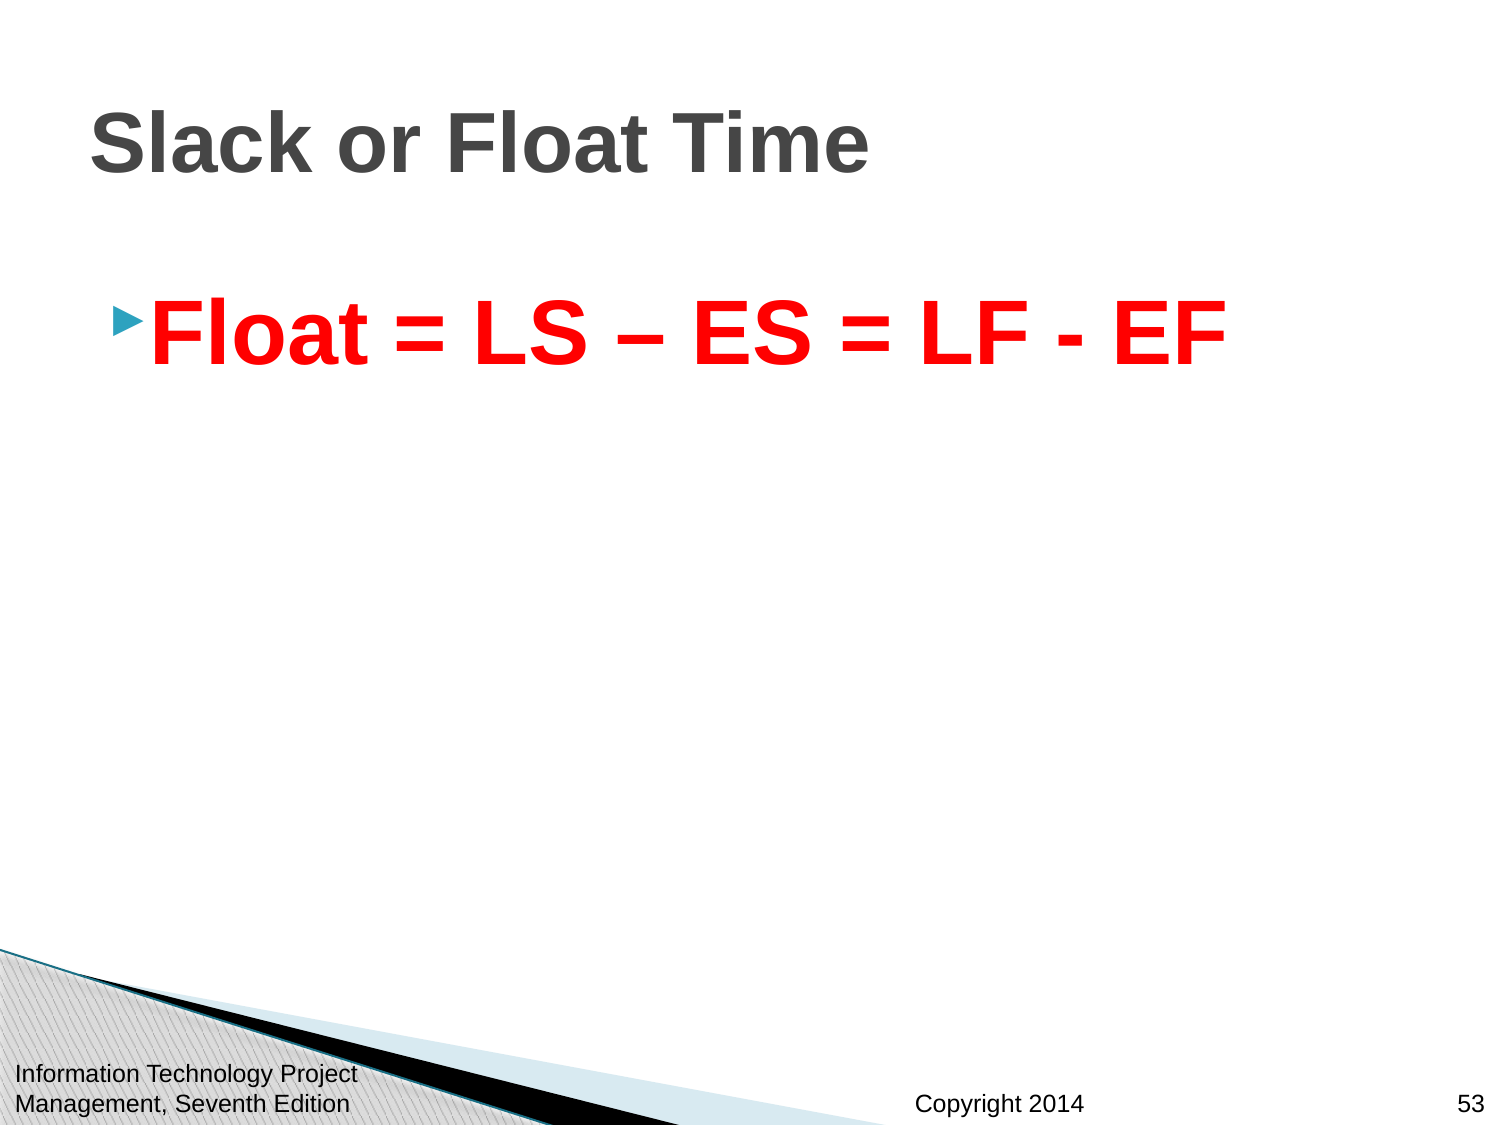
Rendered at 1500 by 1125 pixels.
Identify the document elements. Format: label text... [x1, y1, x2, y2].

list Float = LS – ES = LF - EF [74, 242, 1426, 986]
slide_number 53 [1408, 1065, 1500, 1125]
title Slack or Float Time [75, 45, 1425, 233]
